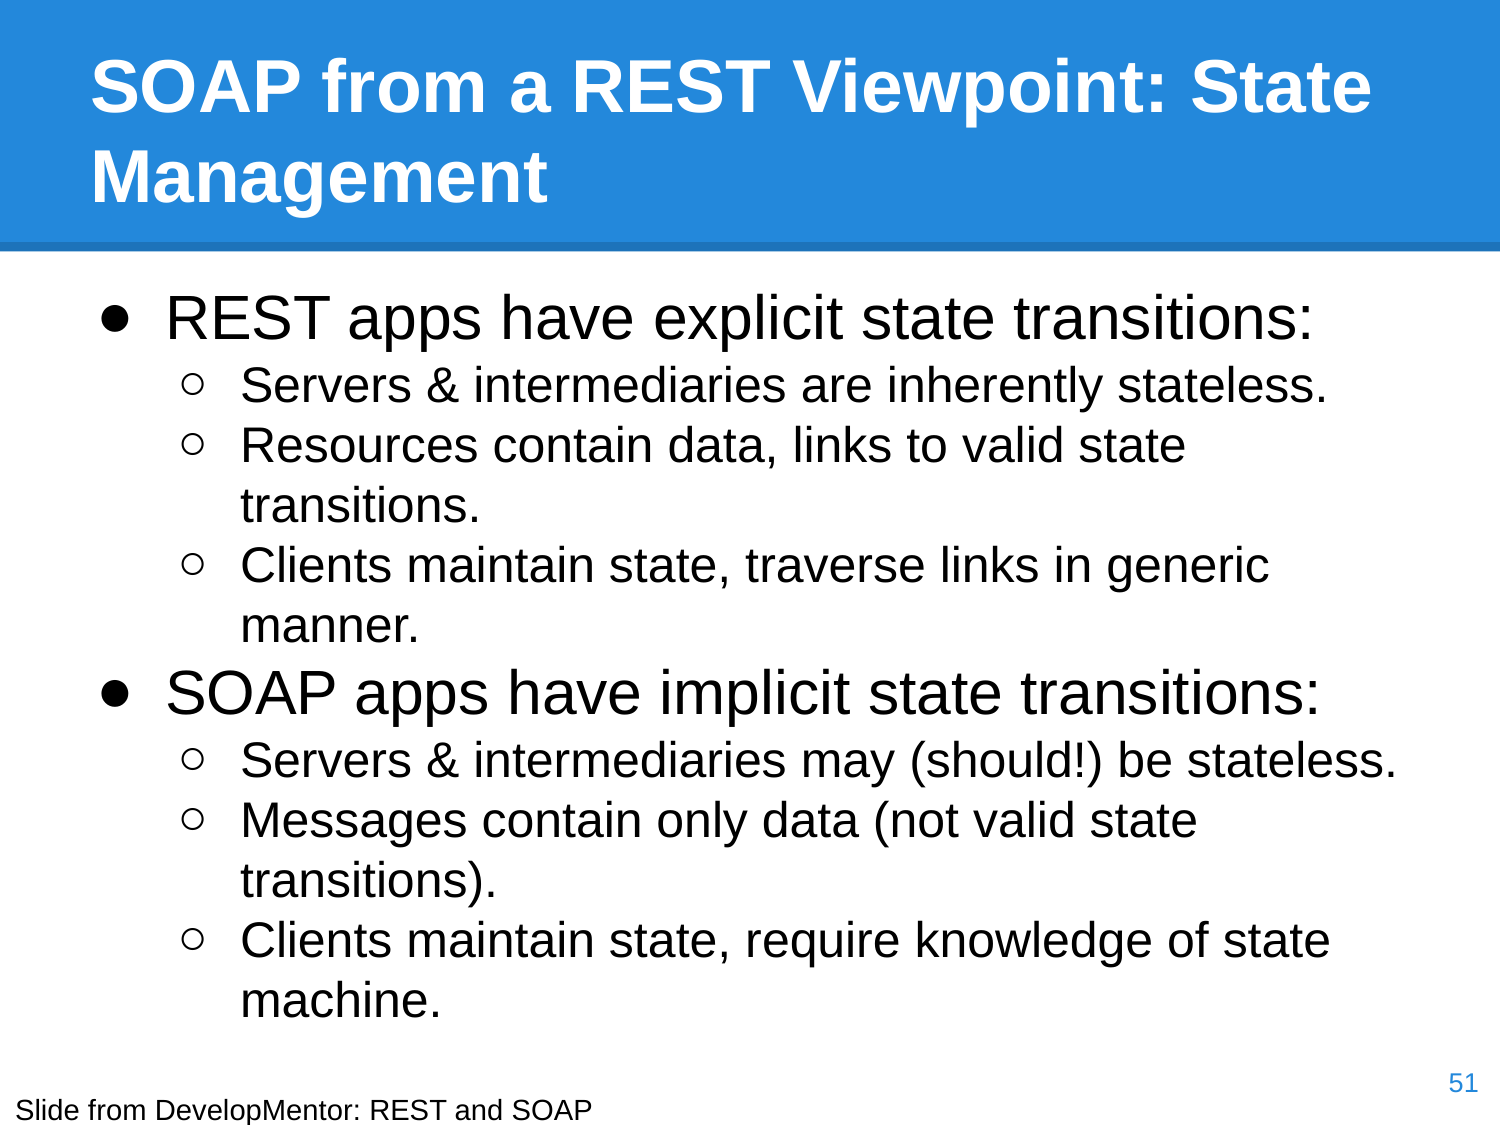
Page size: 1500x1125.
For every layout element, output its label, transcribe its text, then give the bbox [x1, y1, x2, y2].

text_box Slide from DevelopMentor: REST and SOAP [0, 1076, 725, 1125]
slide_number ‹#› [1403, 1038, 1494, 1125]
list REST apps have explicit state transitions: Servers & intermediaries are inherently stateless. Resources contain data, links to valid state transitions. Clients maintain state, traverse links in generic manner. SOAP apps have implicit state transitions: Servers & intermediaries may (should!) be stateless. Messages contain only data (not valid state transitions). Clients maintain state, require knowledge of state machine. [75, 262, 1425, 1078]
title SOAP from a REST Viewpoint: State Management [75, 45, 1425, 233]
